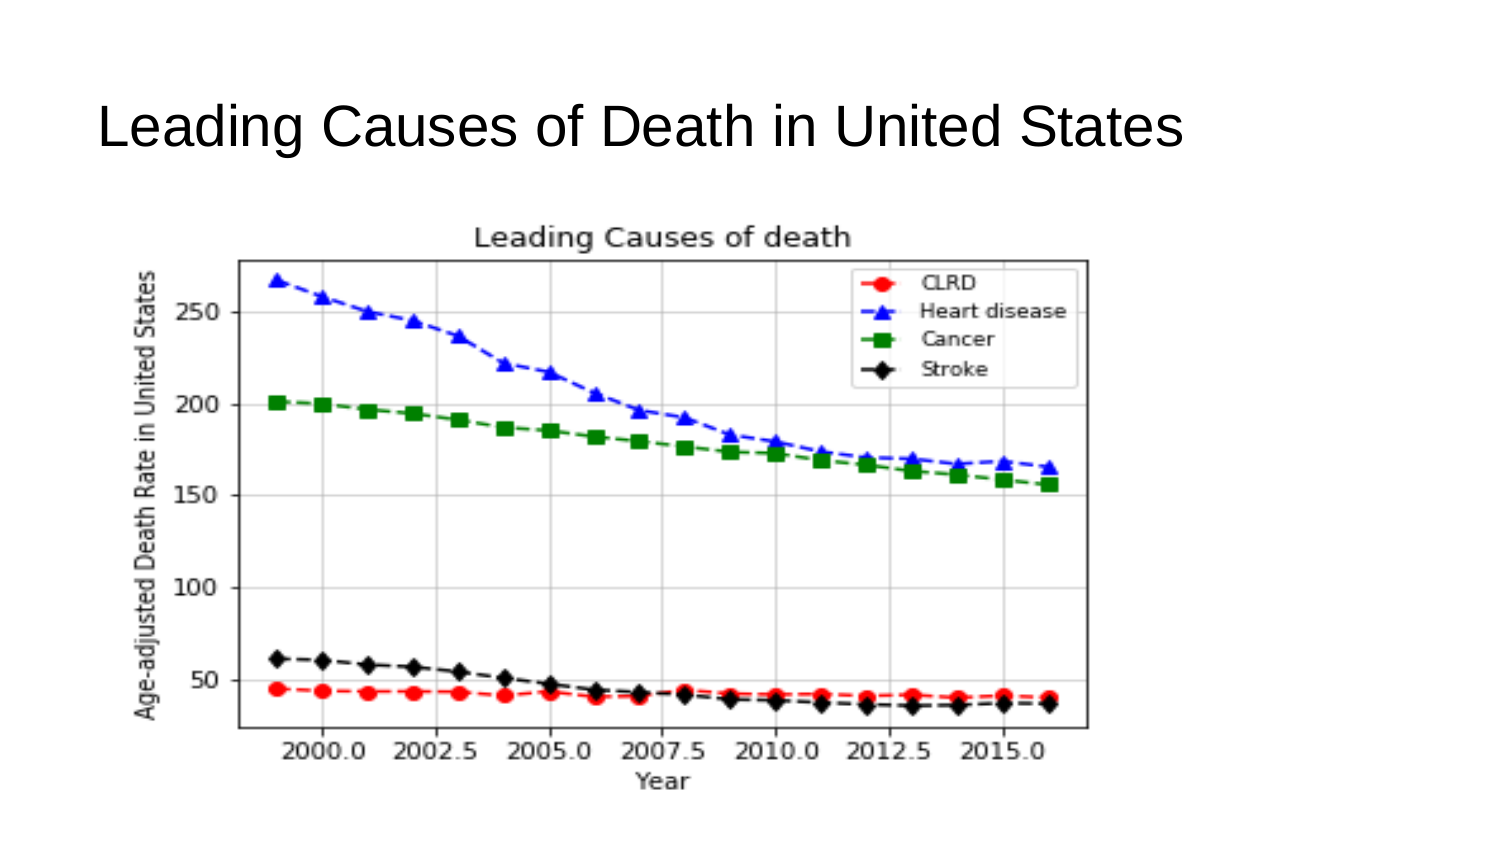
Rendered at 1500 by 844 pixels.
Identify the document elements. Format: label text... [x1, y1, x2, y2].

picture [101, 185, 1197, 806]
title Leading Causes of Death in United States [82, 72, 1449, 167]
